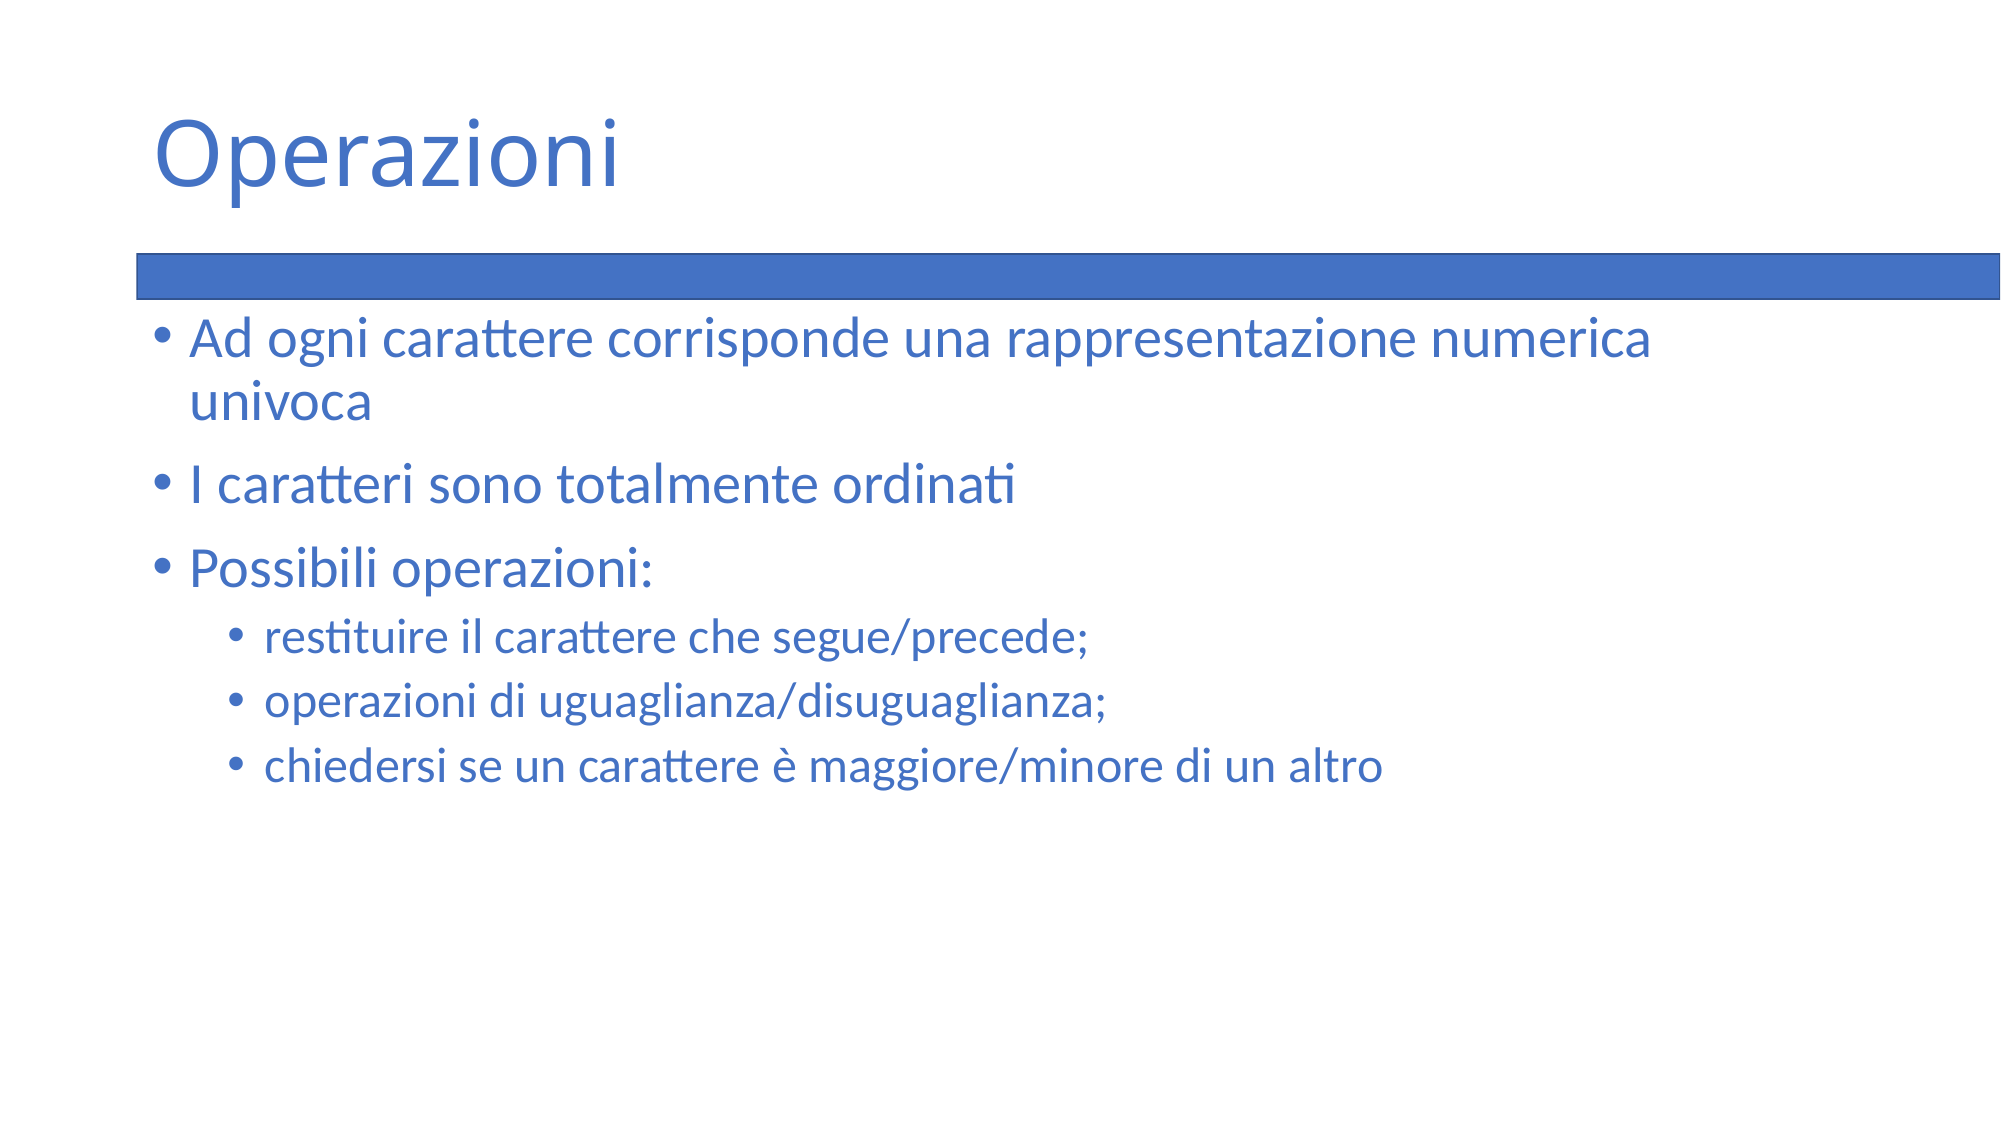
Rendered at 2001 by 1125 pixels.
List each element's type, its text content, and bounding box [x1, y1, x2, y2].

list Ad ogni carattere corrisponde una rappresentazione numerica univoca I caratteri sono totalmente ordinati Possibili operazioni: restituire il carattere che segue/precede; operazioni di uguaglianza/disuguaglianza; chiedersi se un carattere è maggiore/minore di un altro [137, 299, 1863, 1014]
title Operazioni [137, 59, 1863, 255]
